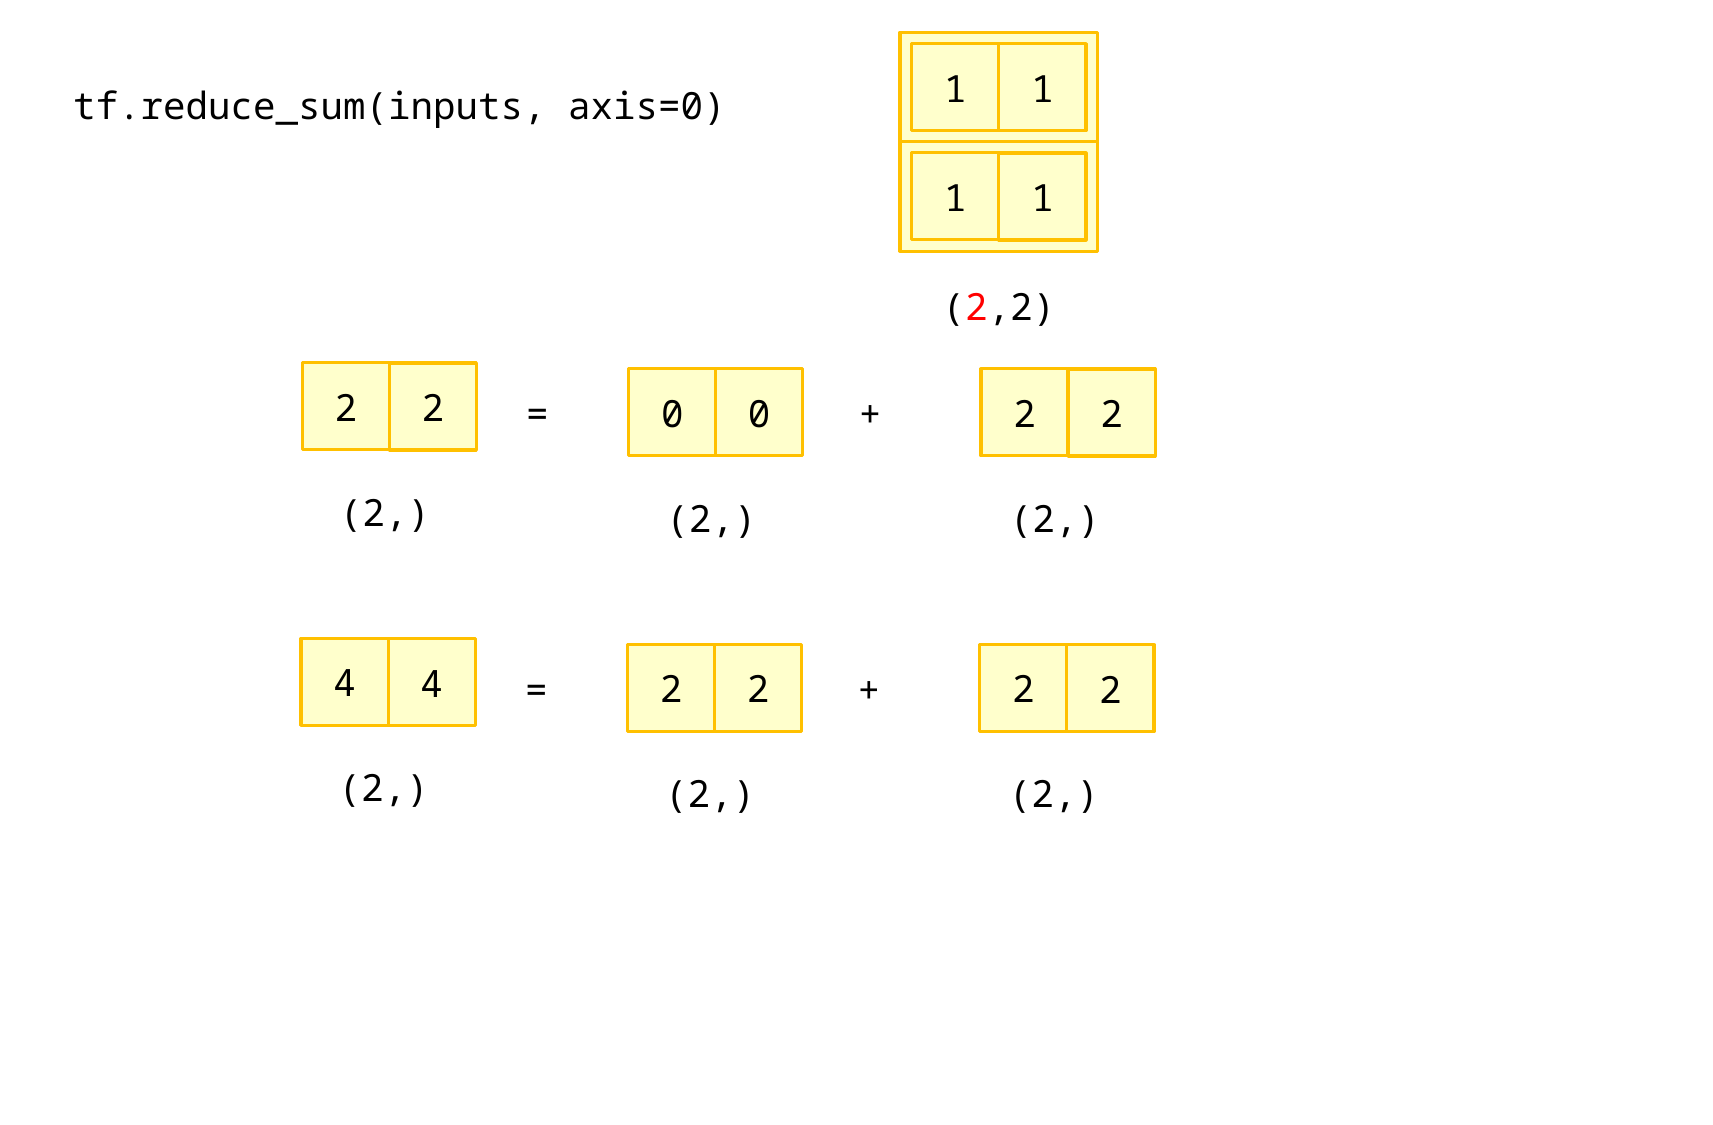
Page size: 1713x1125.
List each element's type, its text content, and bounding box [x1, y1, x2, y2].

text_box 2 [625, 642, 712, 733]
text_box [898, 140, 1100, 253]
text_box 2 [387, 361, 478, 452]
text_box 2 [300, 361, 387, 452]
text_box 1 [910, 41, 1001, 133]
text_box (2,) [993, 749, 1114, 823]
text_box 2 [1066, 367, 1157, 458]
text_box 0 [714, 367, 805, 458]
text_box 0 [627, 366, 718, 458]
text_box 2 [979, 367, 1066, 458]
text_box tf.reduce_sum(inputs, axis=0) [58, 61, 741, 135]
text_box 2 [712, 642, 804, 733]
text_box + [844, 369, 897, 443]
text_box 2 [1065, 642, 1156, 734]
text_box 4 [386, 636, 477, 728]
text_box 4 [299, 636, 386, 727]
text_box 1 [997, 151, 1088, 242]
text_box 1 [997, 42, 1088, 133]
text_box + [842, 644, 895, 718]
text_box (2,) [325, 468, 445, 542]
text_box (2,) [650, 749, 770, 823]
text_box (2,) [323, 743, 444, 817]
text_box (2,) [995, 473, 1115, 548]
text_box = [510, 644, 563, 718]
text_box (2,2) [927, 262, 1070, 336]
text_box (2,) [651, 473, 771, 548]
text_box [898, 30, 1100, 140]
text_box 1 [910, 151, 997, 242]
text_box = [511, 369, 564, 443]
text_box 2 [978, 642, 1065, 733]
